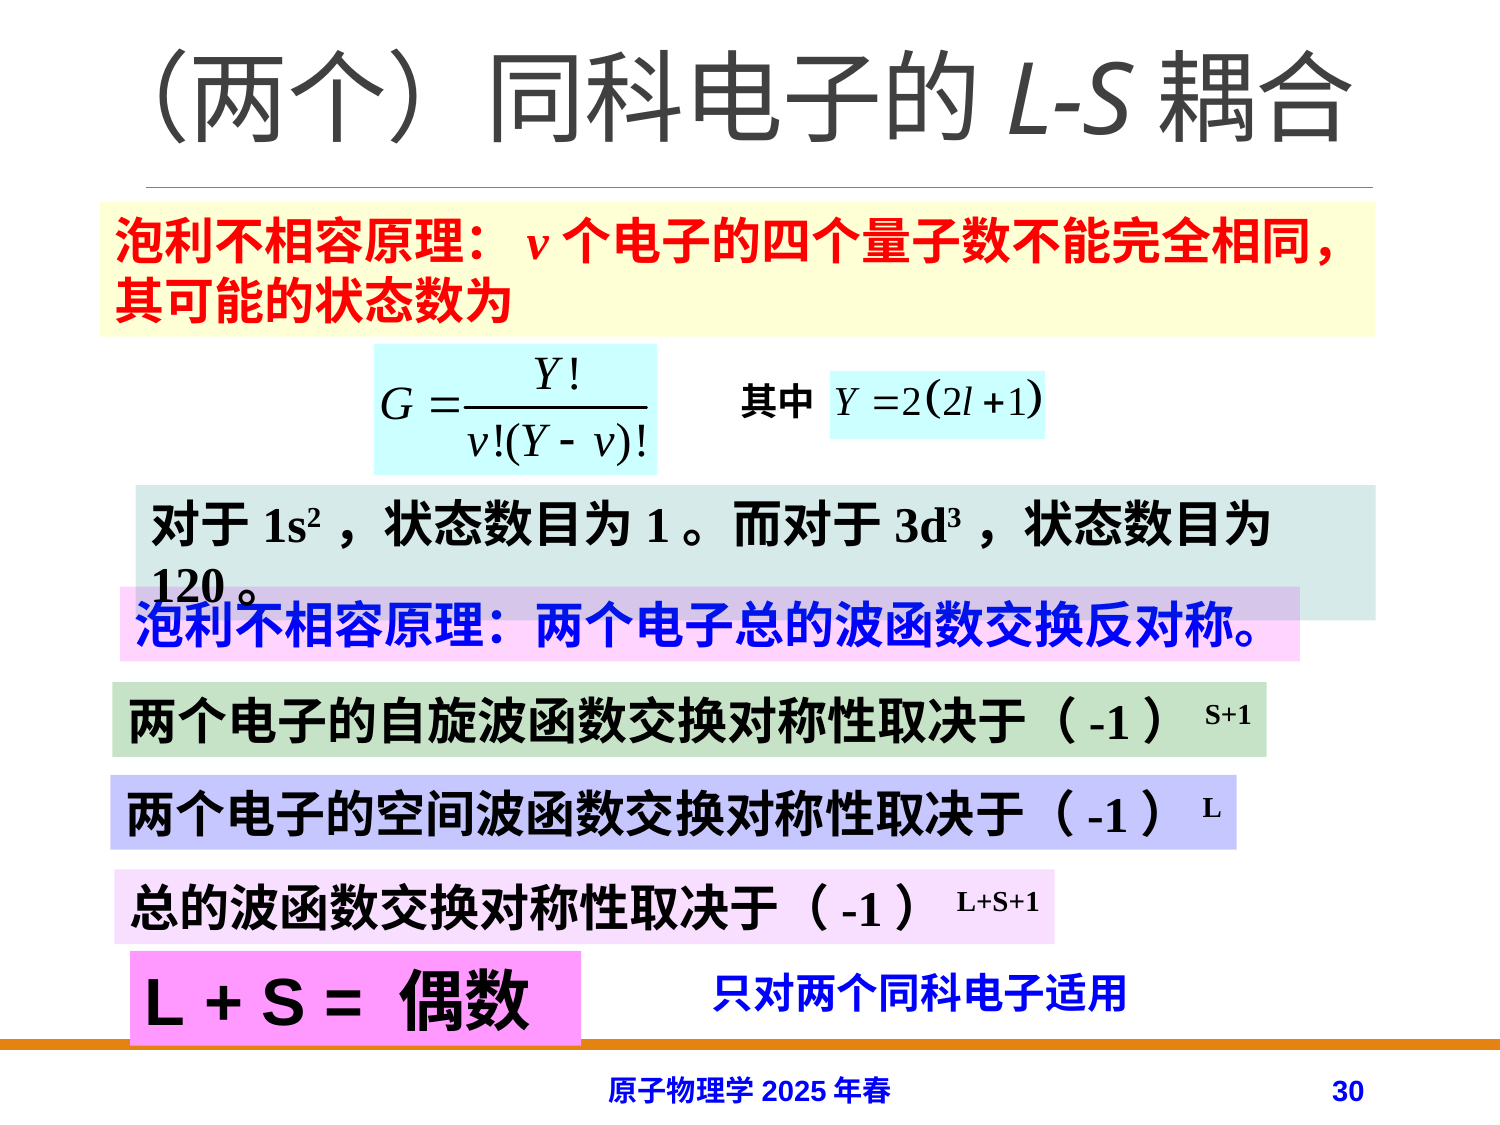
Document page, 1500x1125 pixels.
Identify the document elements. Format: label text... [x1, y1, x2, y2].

text_box 只对两个同科电子适用 [696, 959, 1145, 1025]
text_box 两个电子的自旋波函数交换对称性取决于（-1）S+1 [112, 682, 1267, 757]
text_box 其中 [725, 370, 828, 431]
text_box 泡利不相容原理：v个电子的四个量子数不能完全相同，其可能的状态数为 [99, 201, 1376, 337]
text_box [372, 343, 658, 476]
text_box 两个电子的空间波函数交换对称性取决于（-1）L [110, 774, 1237, 850]
text_box 泡利不相容原理：两个电子总的波函数交换反对称。 [120, 586, 1300, 662]
text_box L + S = 偶数 [130, 950, 582, 1046]
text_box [829, 370, 1046, 440]
footer 原子物理学2025年春 [453, 1059, 1047, 1120]
text_box 对于1s2，状态数目为1。而对于3d3，状态数目为120。 [135, 485, 1376, 621]
text_box 总的波函数交换对称性取决于（-1）L+S+1 [114, 869, 1055, 945]
slide_number 30 [1218, 1059, 1380, 1120]
title （两个）同科电子的L-S耦合 [75, 8, 1438, 163]
